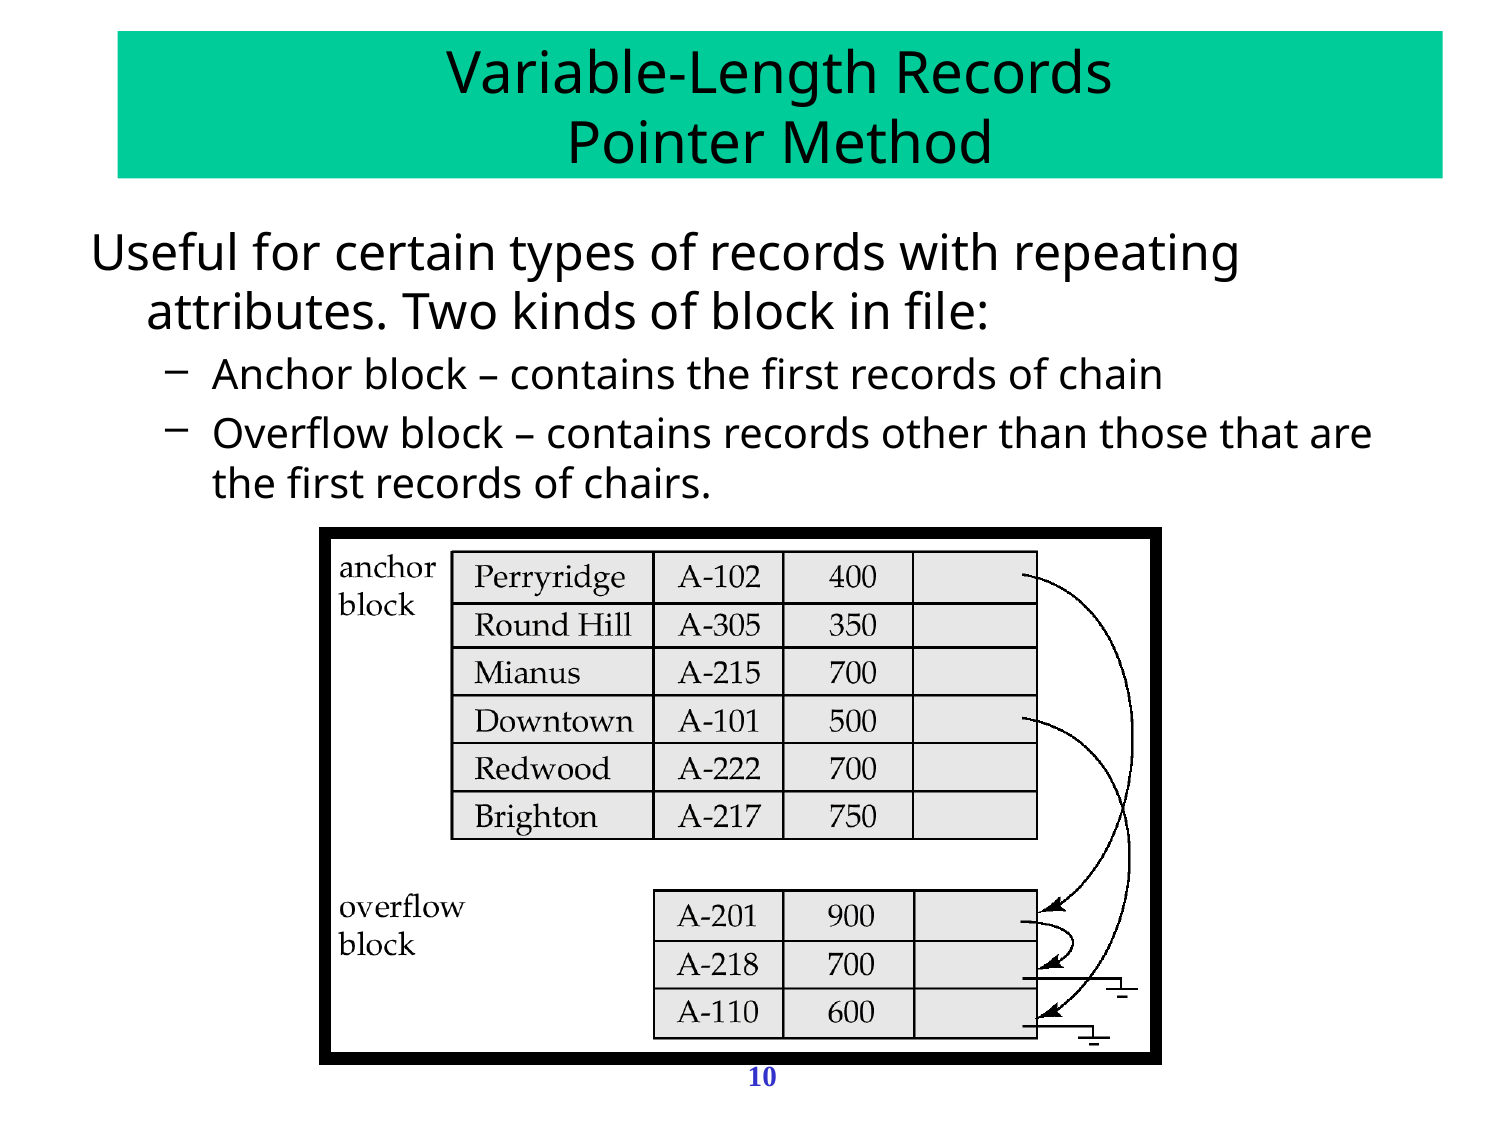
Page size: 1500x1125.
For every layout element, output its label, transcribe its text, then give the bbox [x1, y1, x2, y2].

picture [330, 539, 1151, 1053]
footer 10 [87, 1049, 1438, 1125]
list Useful for certain types of records with repeating attributes. Two kinds of block in file: Anchor block – contains the first records of chain Overflow block – contains records other than those that are the first records of chairs. [75, 212, 1413, 500]
title Variable-Length Records Pointer Method [117, 31, 1443, 179]
